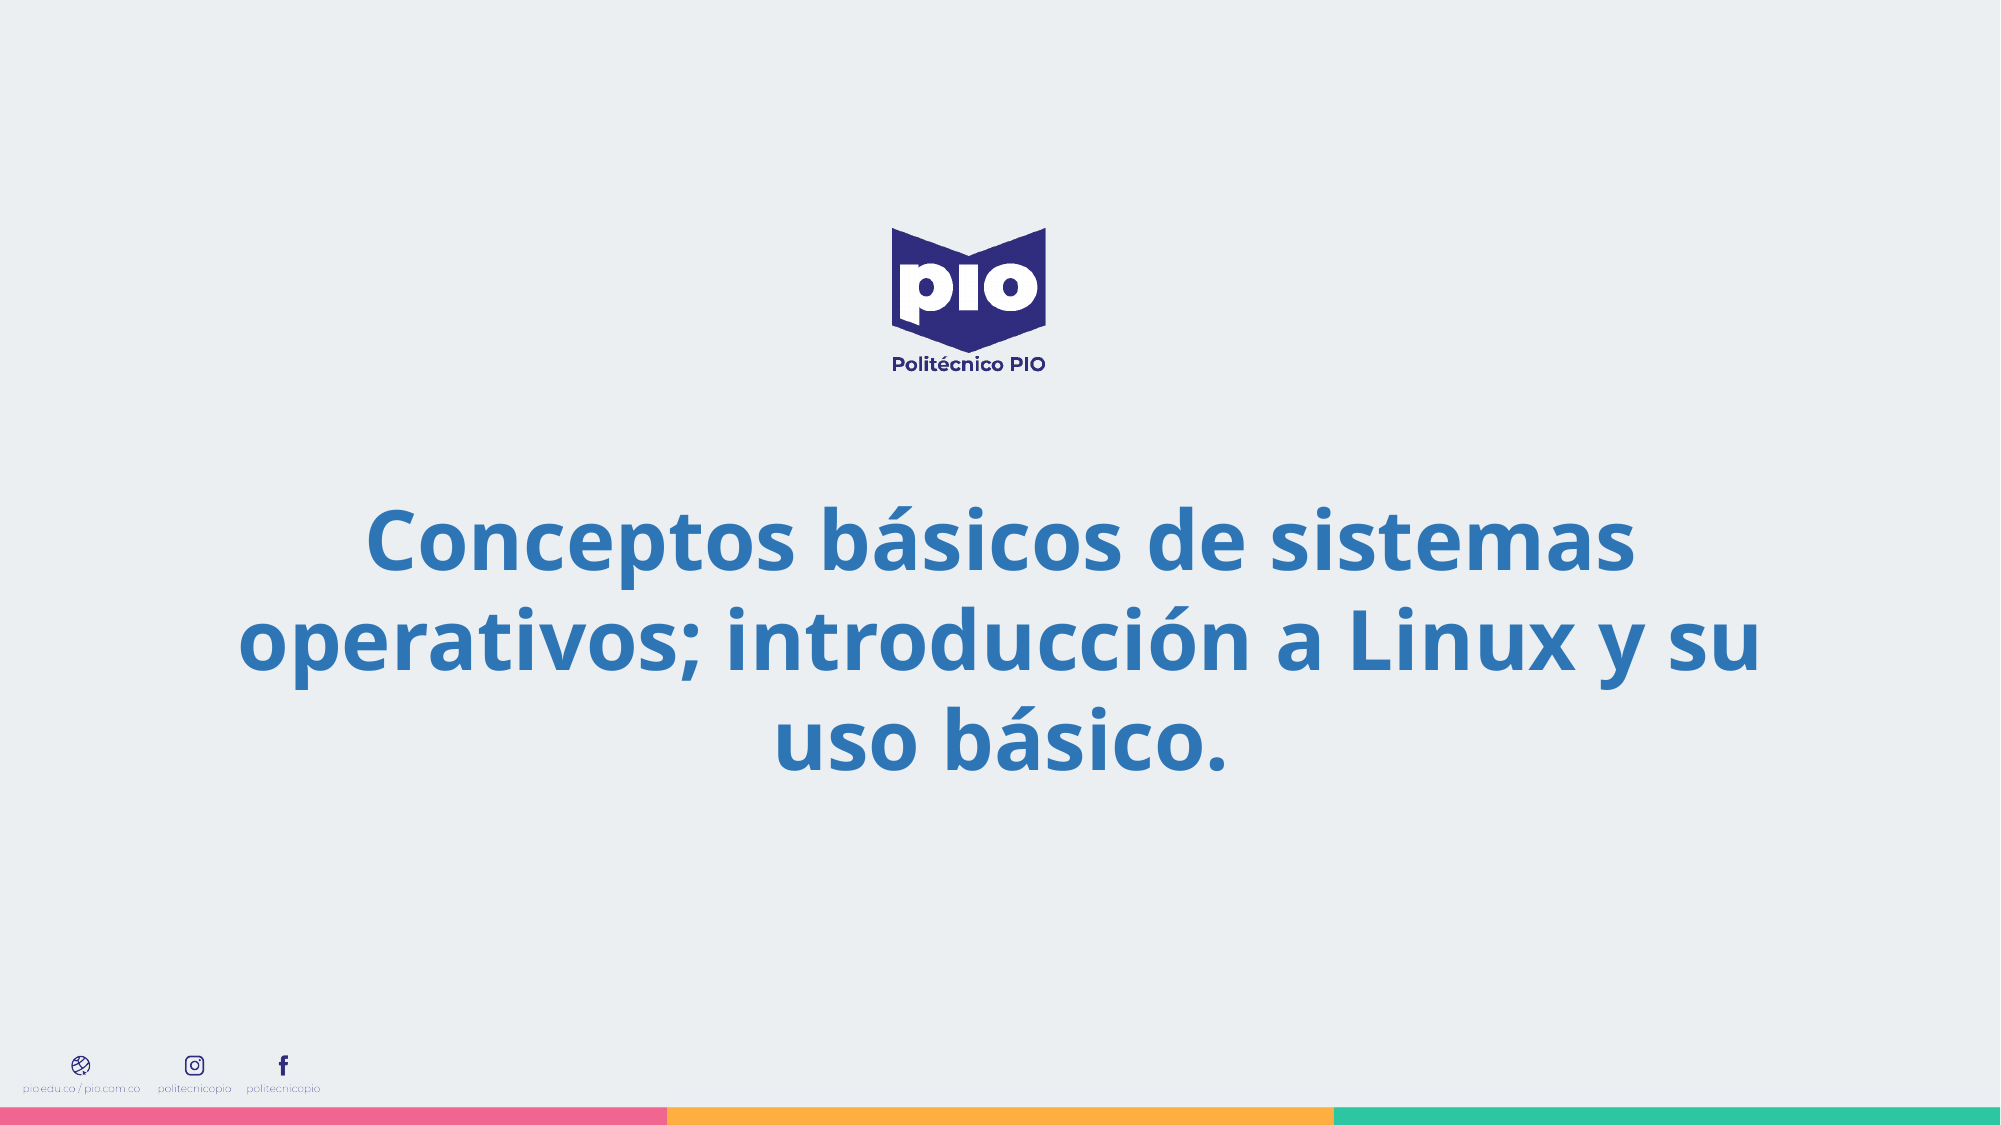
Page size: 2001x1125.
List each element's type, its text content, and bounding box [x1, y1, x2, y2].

picture [0, 0, 2001, 1125]
text_box Conceptos básicos de sistemas operativos; introducción a Linux y su uso básico. [139, 479, 1864, 795]
